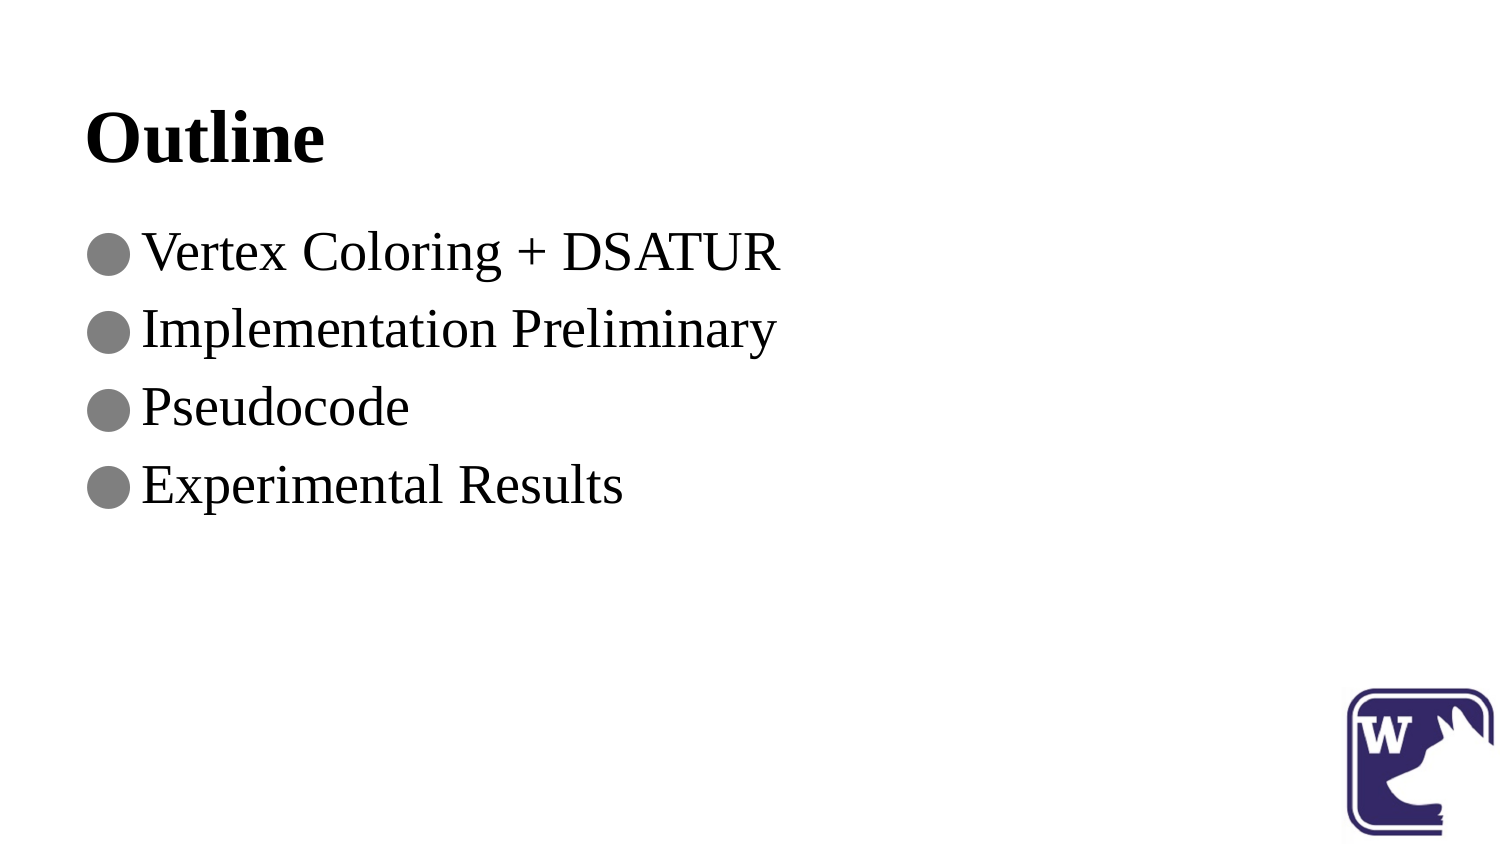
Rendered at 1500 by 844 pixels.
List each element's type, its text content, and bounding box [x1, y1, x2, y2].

picture [1339, 687, 1500, 844]
list Vertex Coloring + DSATUR Implementation Preliminary Pseudocode Experimental Results [51, 189, 1449, 750]
title Outline [51, 72, 1449, 176]
